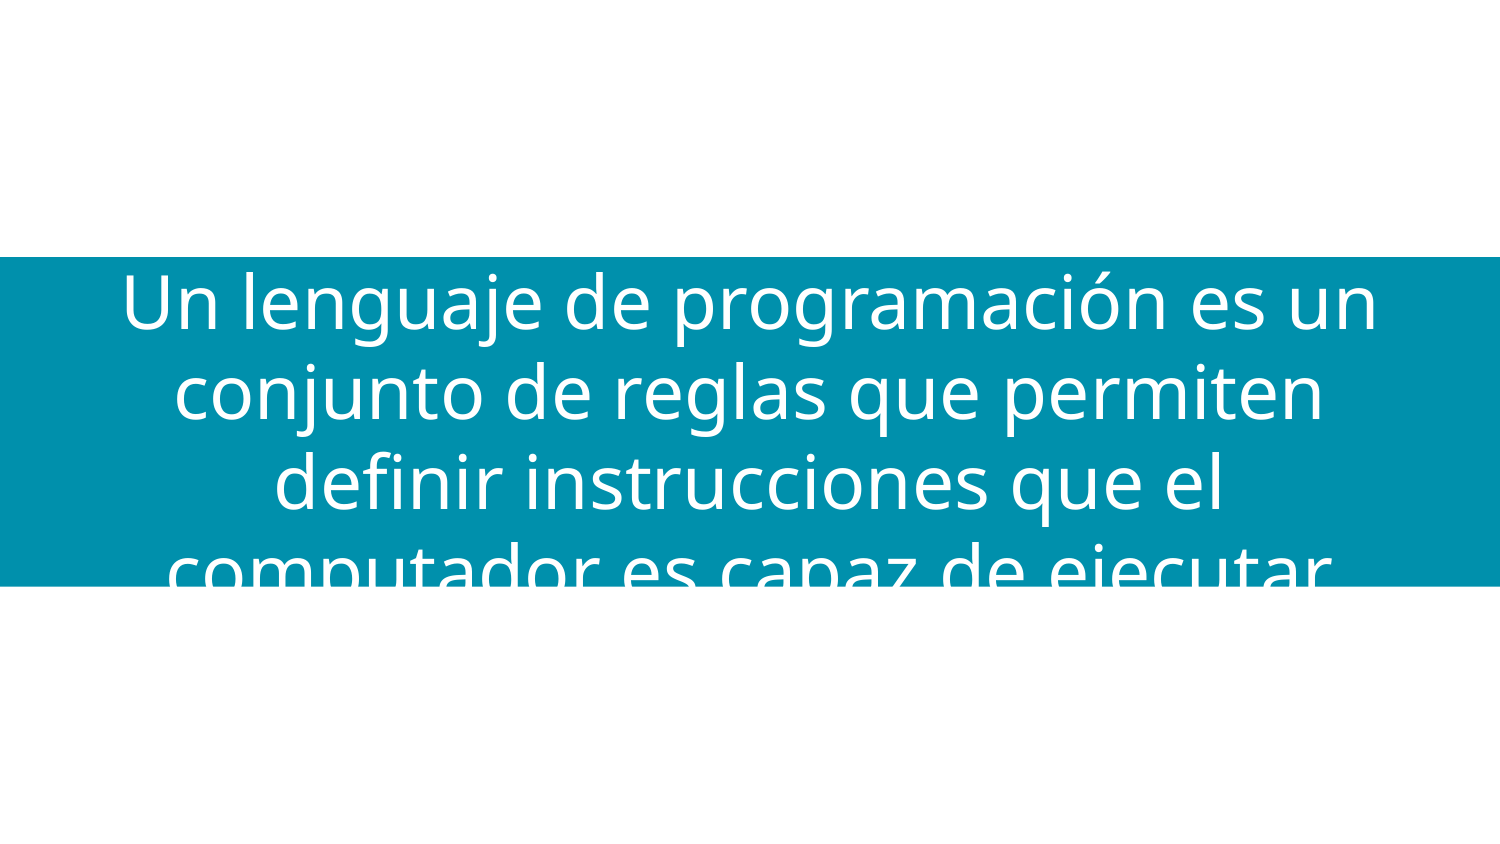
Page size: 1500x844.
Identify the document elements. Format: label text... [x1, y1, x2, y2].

title Un lenguaje de programación es un conjunto de reglas que permiten definir instrucciones que el computador es capaz de ejecutar [70, 309, 1430, 559]
